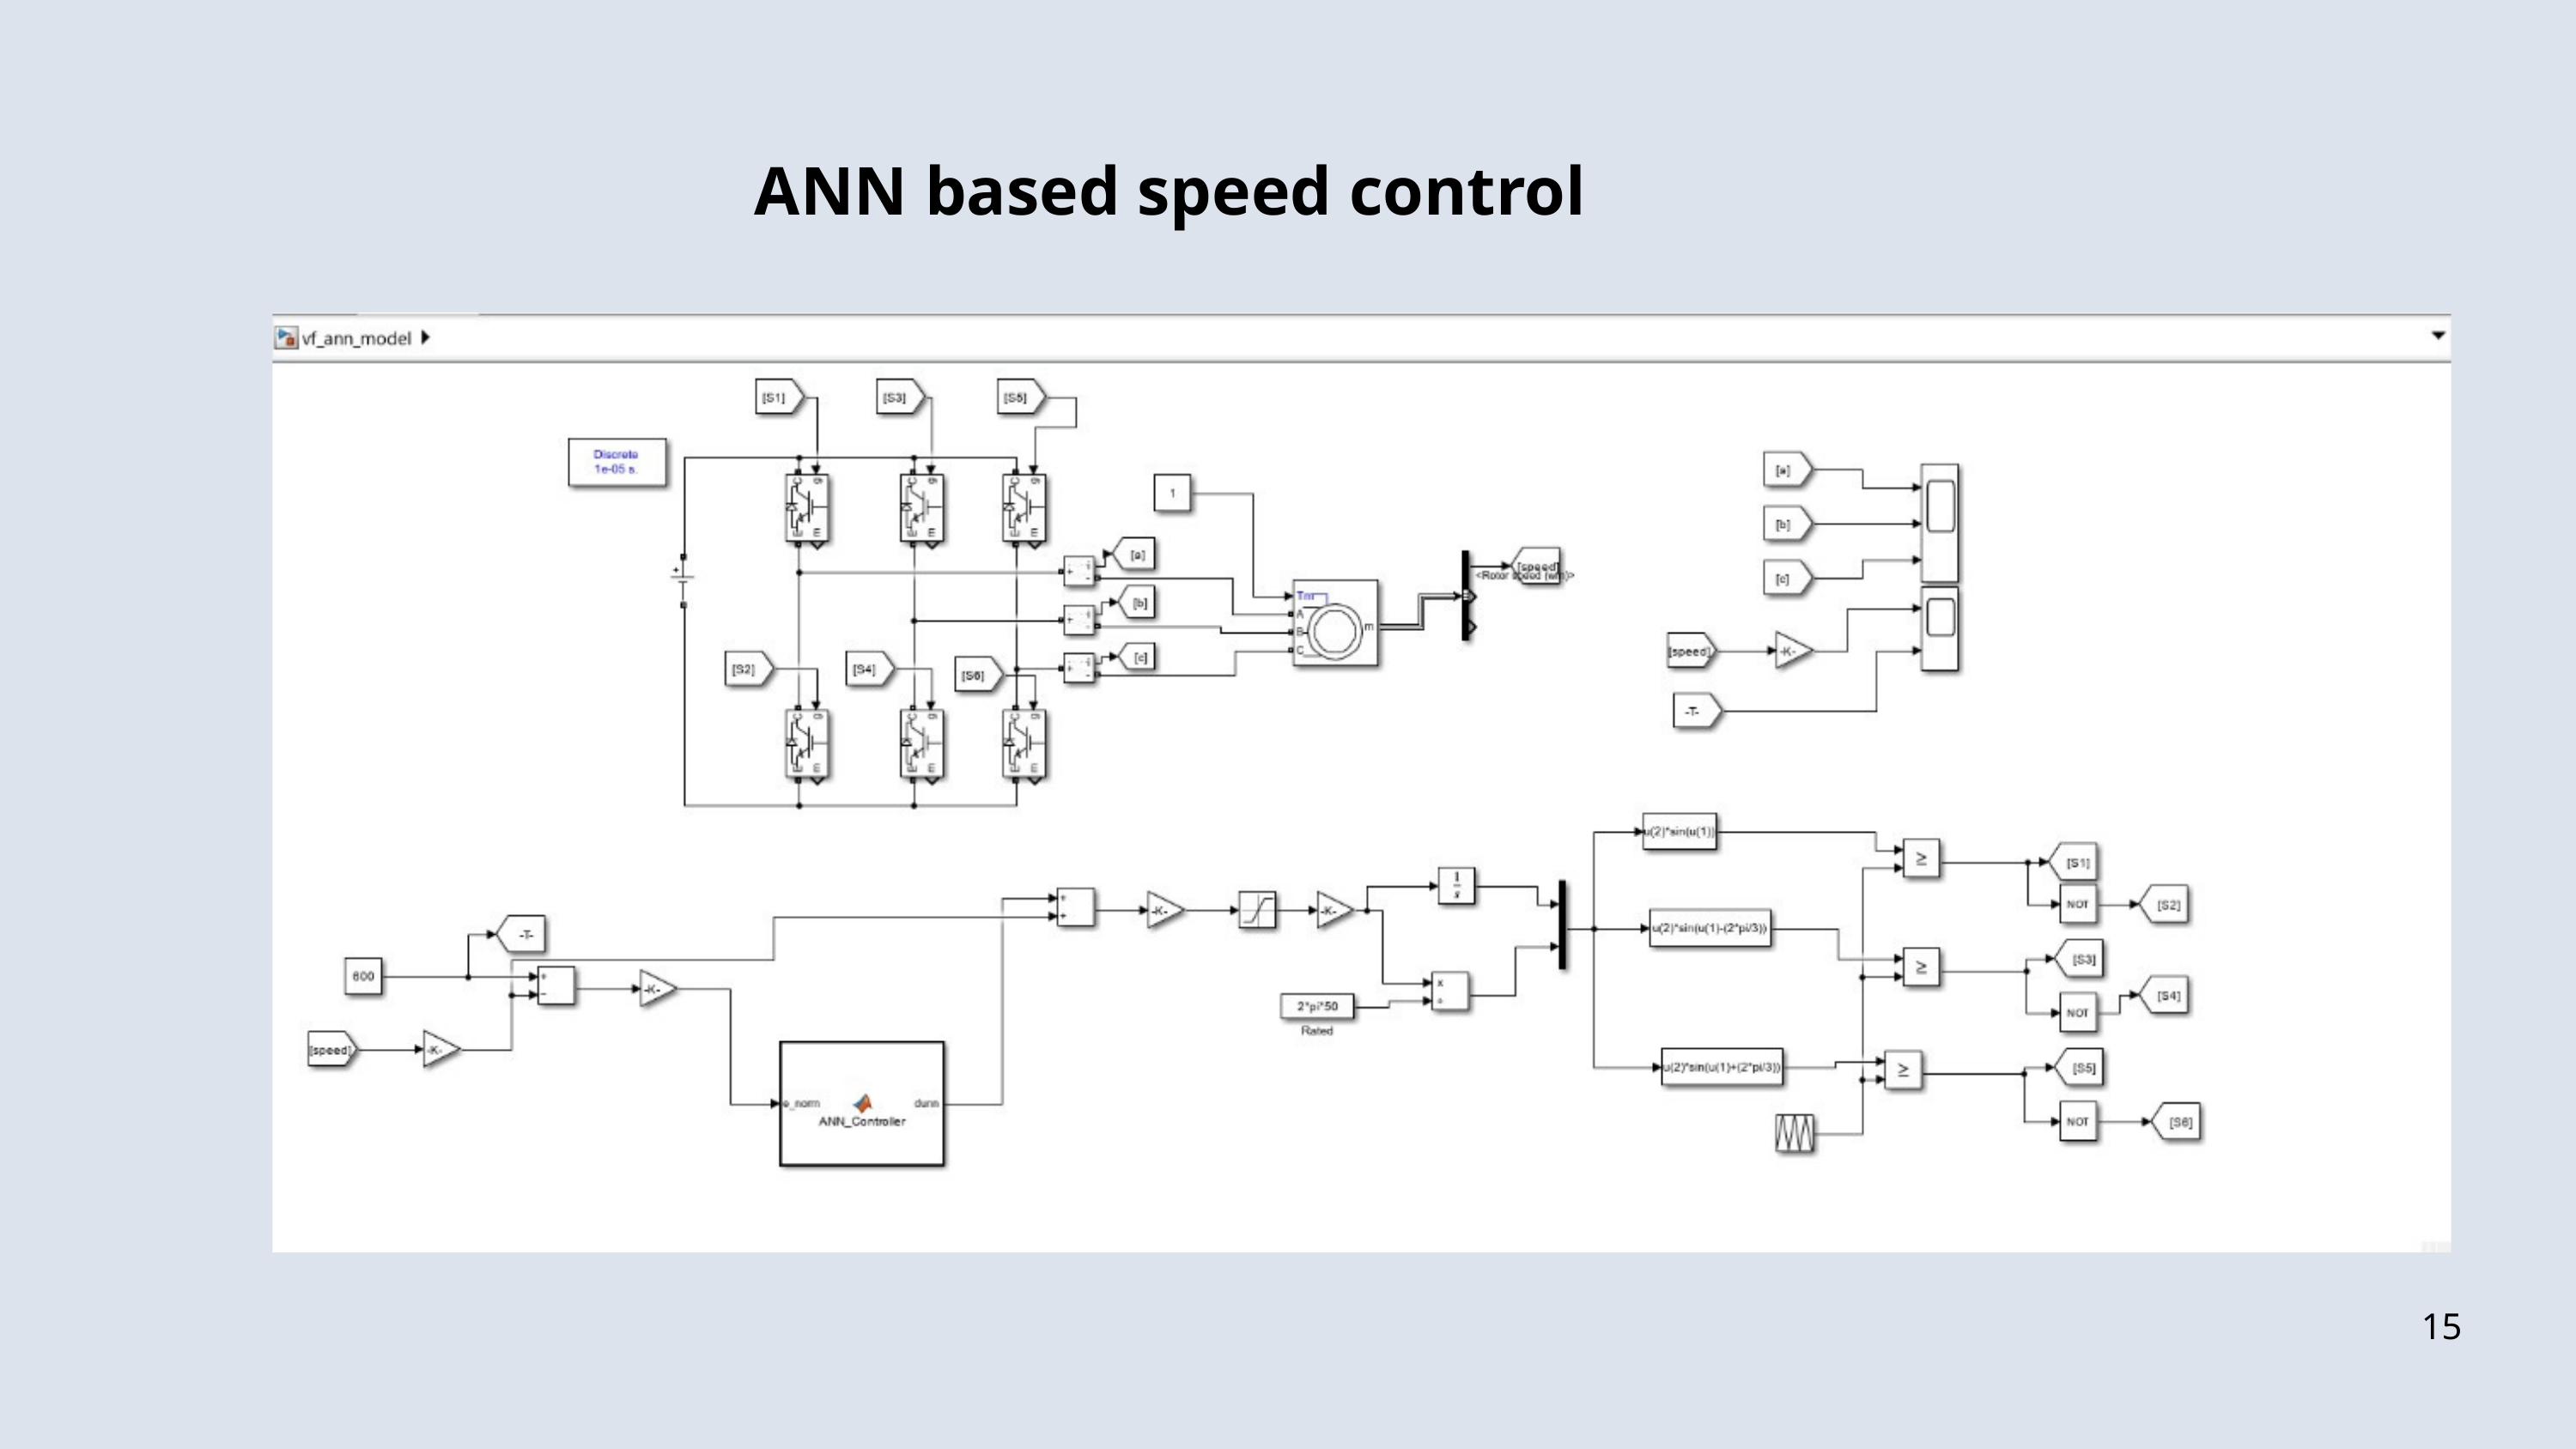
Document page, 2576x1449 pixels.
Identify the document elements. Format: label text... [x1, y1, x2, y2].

text_box [272, 312, 2451, 1252]
text_box 15 [2421, 1296, 2463, 1348]
text_box ANN based speed control [729, 135, 1612, 228]
